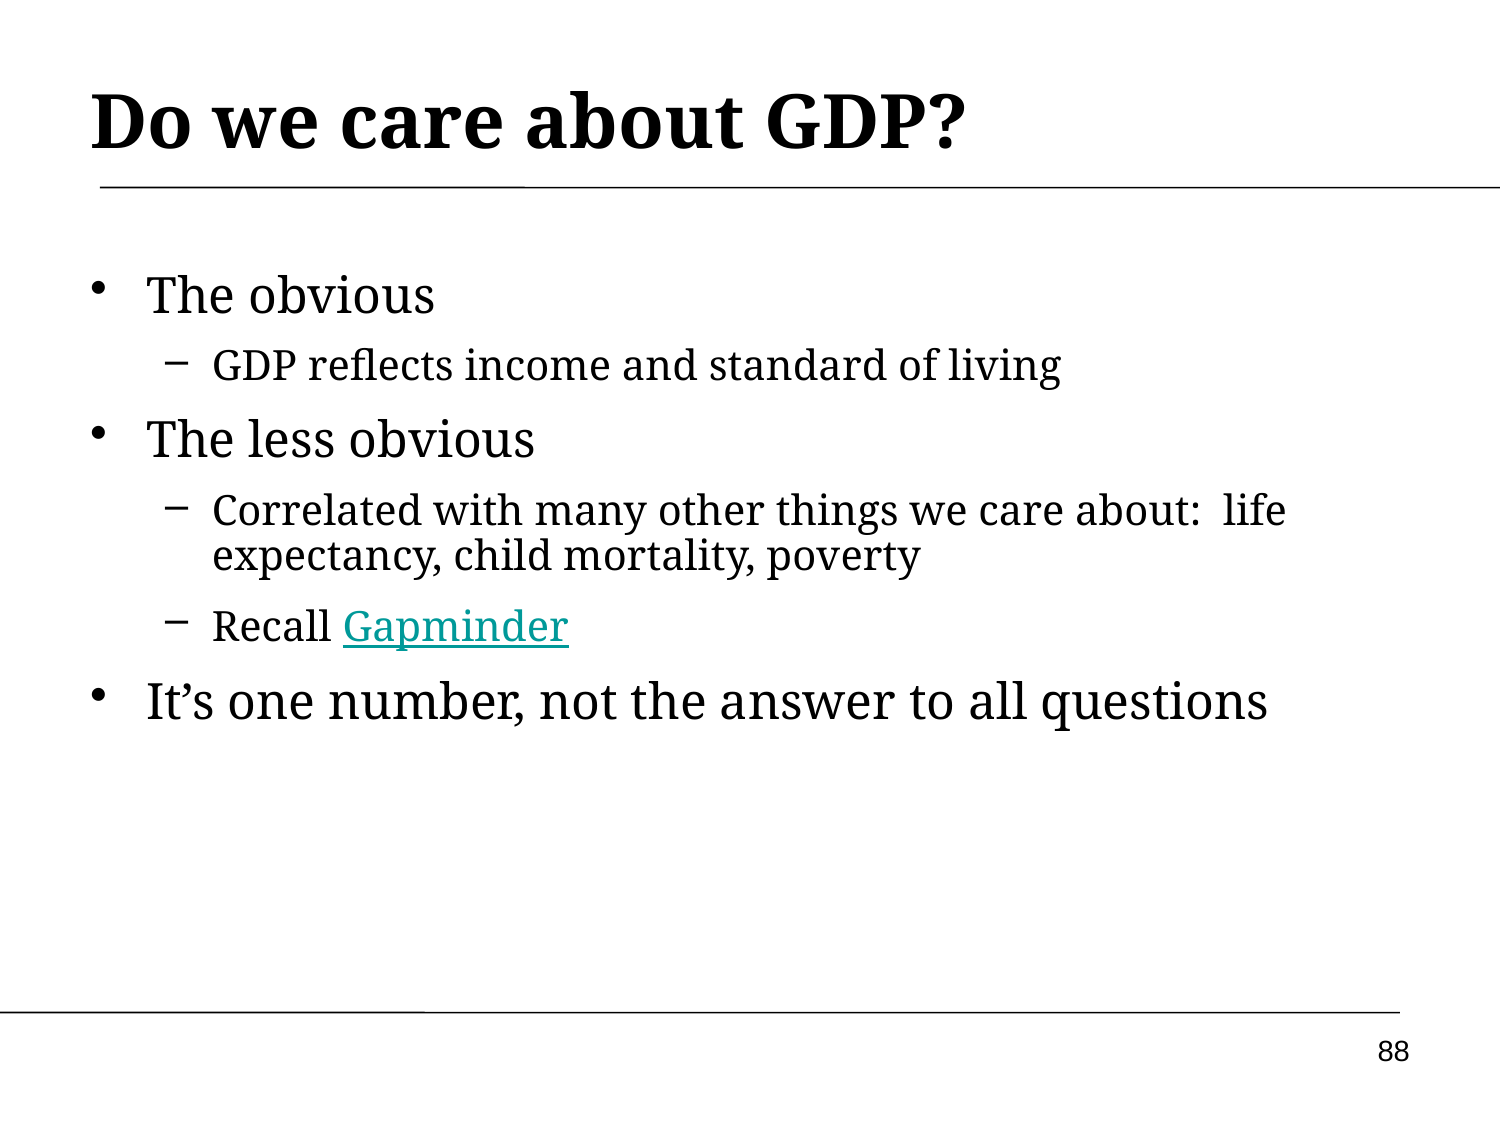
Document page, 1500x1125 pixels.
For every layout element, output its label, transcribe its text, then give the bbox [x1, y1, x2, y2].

title Do we care about GDP? [74, 49, 1426, 188]
slide_number 88 [1074, 1024, 1426, 1103]
list The obvious GDP reflects income and standard of living The less obvious Correlated with many other things we care about: life expectancy, child mortality, poverty Recall Gapminder It’s one number, not the answer to all questions [74, 262, 1426, 1006]
